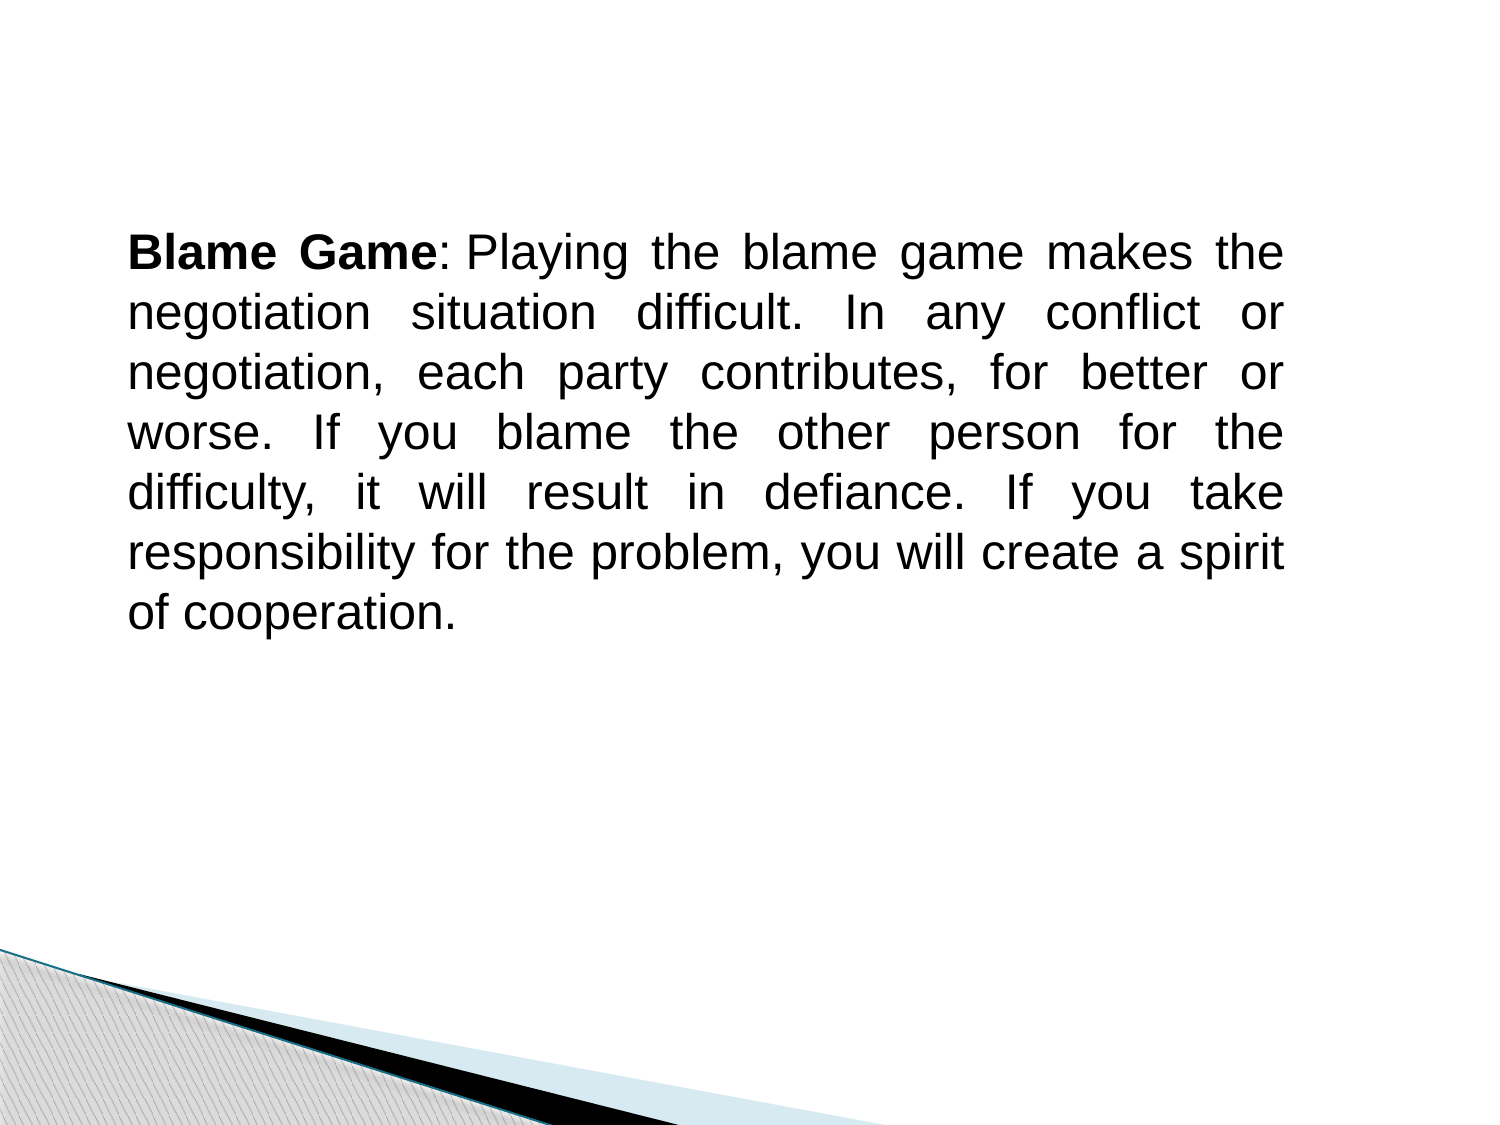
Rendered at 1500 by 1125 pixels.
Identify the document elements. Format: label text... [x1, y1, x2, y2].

text_box Blame Game: Playing the blame game makes the negotiation situation difficult. In any conflict or negotiation, each party contributes, for better or worse. If you blame the other person for the difficulty, it will result in defiance. If you take responsibility for the problem, you will create a spirit of cooperation. [112, 212, 1300, 648]
